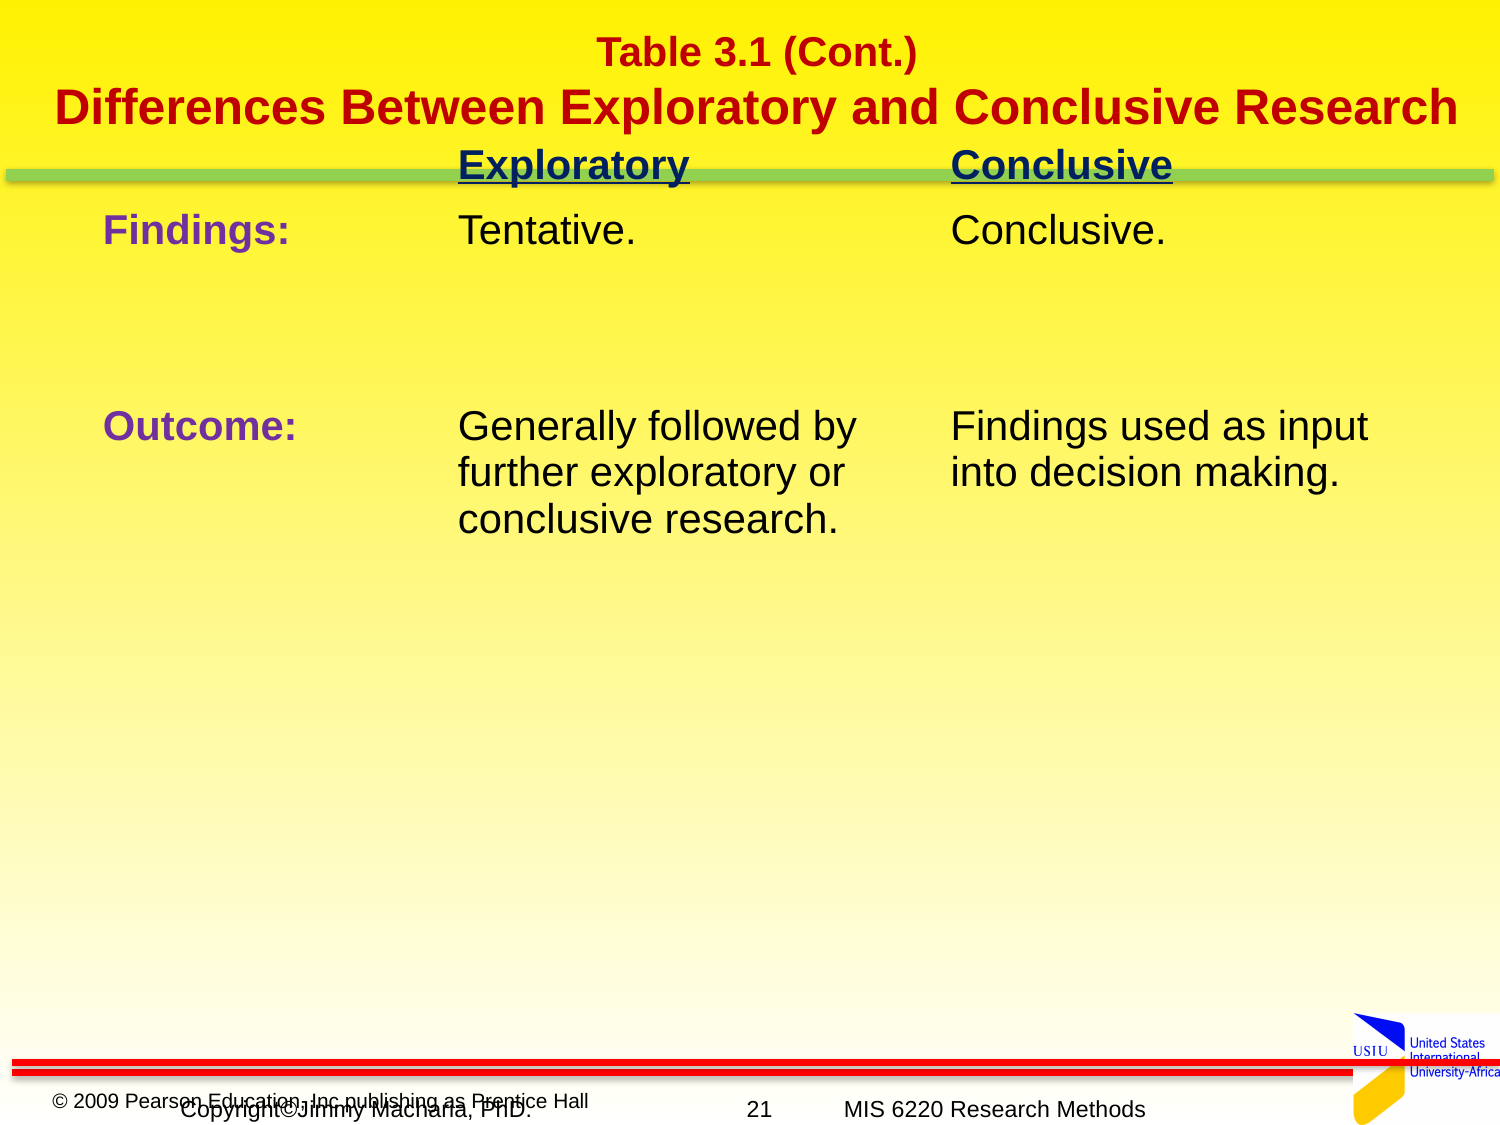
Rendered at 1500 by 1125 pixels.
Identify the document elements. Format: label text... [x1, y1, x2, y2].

picture [1353, 1013, 1500, 1059]
table_cell Findings used as input into decision making. [936, 395, 1476, 610]
table_header [88, 134, 443, 199]
table_cell Conclusive. [936, 199, 1476, 395]
table_cell Generally followed by further exploratory or conclusive research. [443, 395, 936, 610]
table_cell Tentative. [443, 199, 936, 395]
table_cell Findings: [88, 199, 443, 395]
text_box Table 3.1 (Cont.) Differences Between Exploratory and Conclusive Research [39, 17, 1475, 142]
picture [1353, 1066, 1500, 1125]
table_header Exploratory [443, 134, 936, 199]
table_cell Outcome: [88, 395, 443, 610]
table_header Conclusive [936, 134, 1476, 199]
